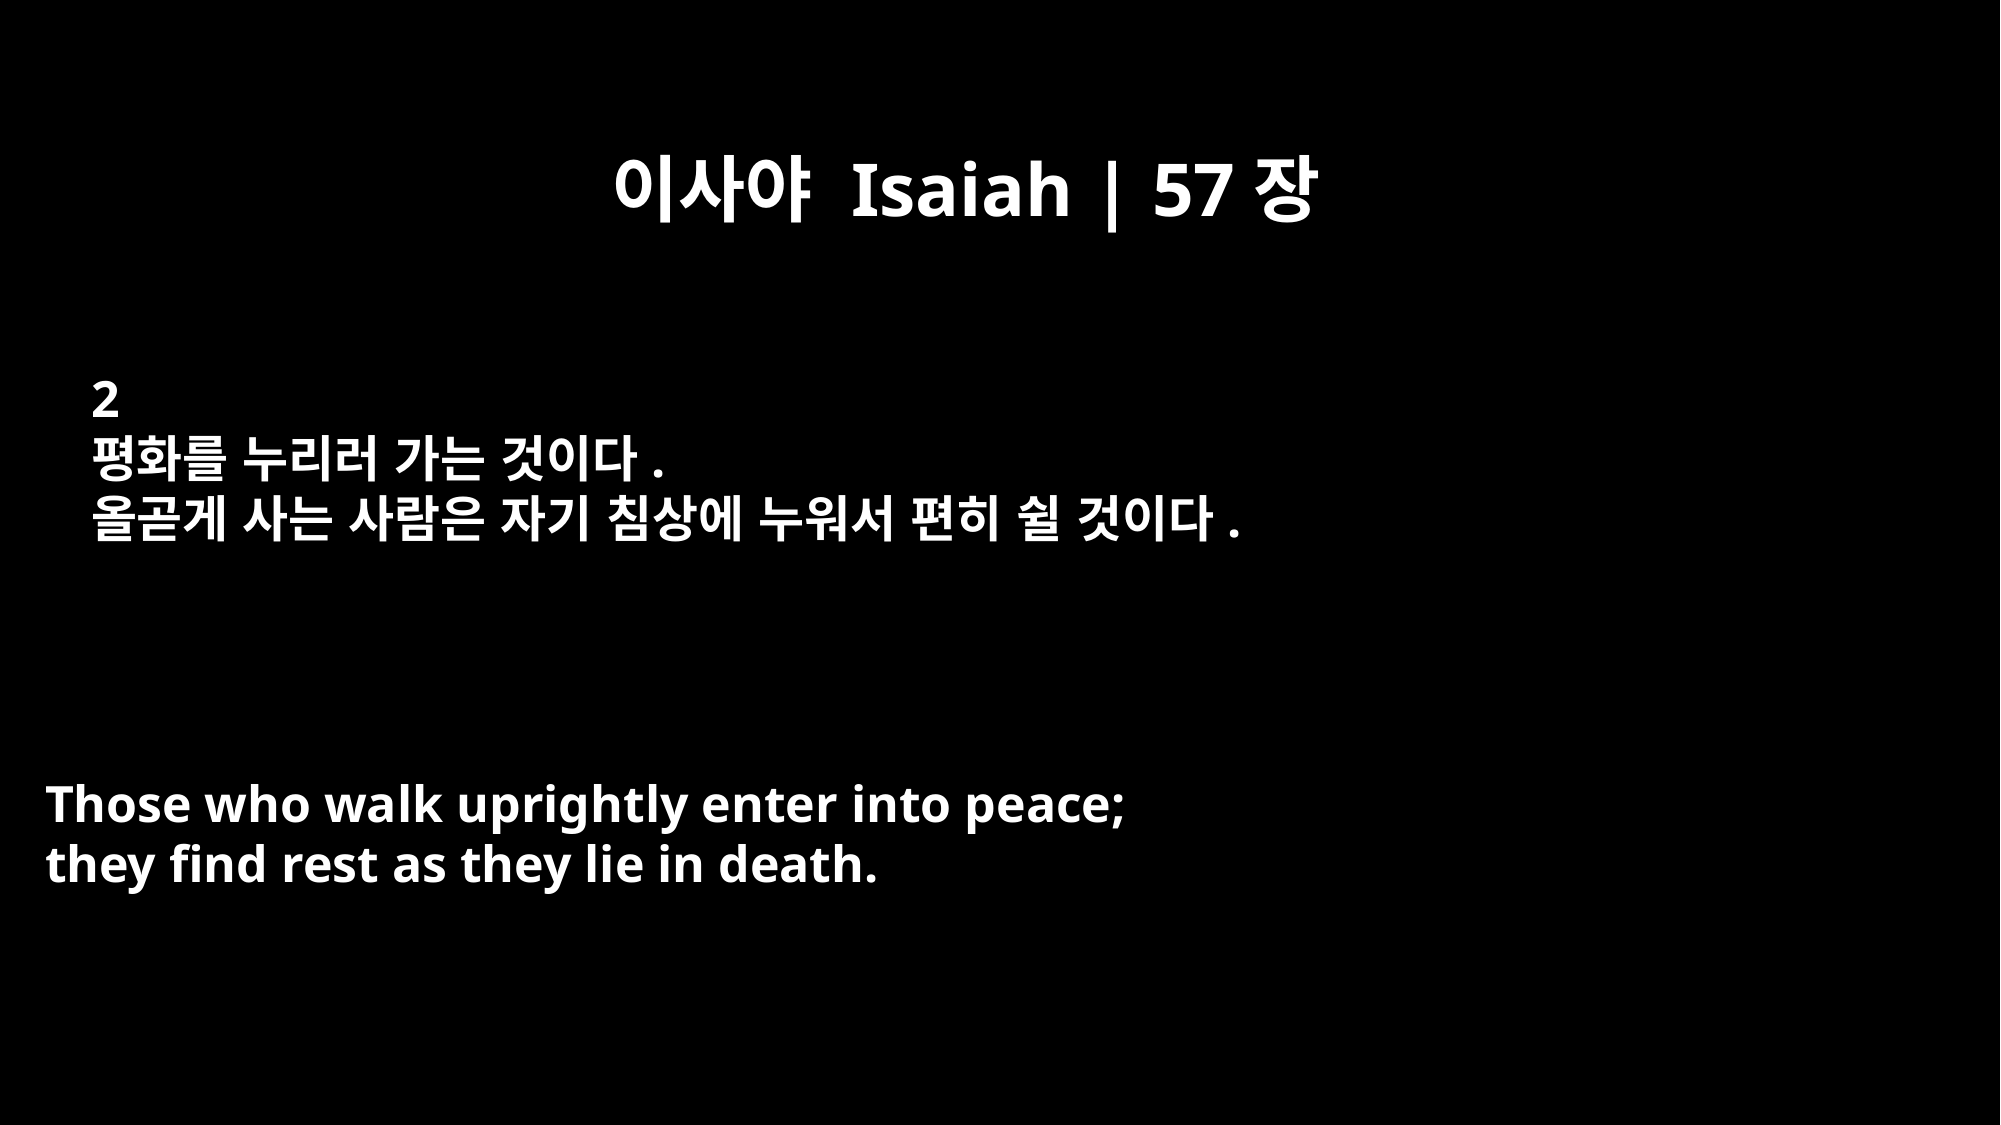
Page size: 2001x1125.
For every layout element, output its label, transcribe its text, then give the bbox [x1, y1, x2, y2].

text_box 이사야 Isaiah | 57장 [596, 136, 1336, 239]
text_box Those who walk uprightly enter into peace; they find rest as they lie in death. [30, 764, 1142, 900]
text_box 2 평화를 누리러 가는 것이다. 올곧게 사는 사람은 자기 침상에 누워서 편히 쉴 것이다. [76, 359, 1257, 555]
